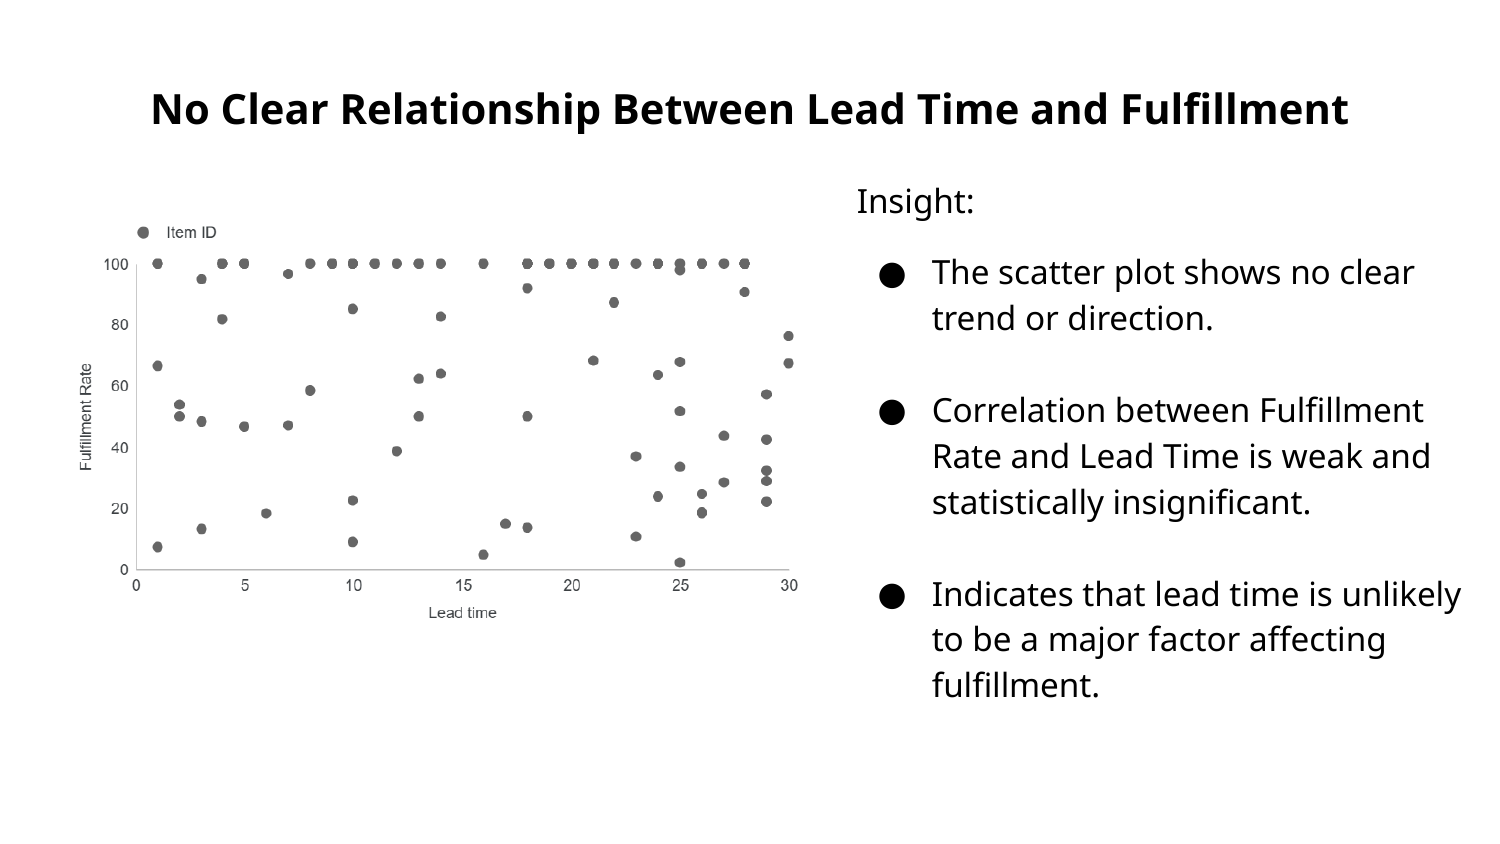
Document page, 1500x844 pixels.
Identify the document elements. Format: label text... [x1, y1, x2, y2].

picture [73, 214, 843, 630]
text_box Insight: The scatter plot shows no clear trend or direction. Correlation between Fulfillment Rate and Lead Time is weak and statistically insignificant. Indicates that lead time is unlikely to be a major factor affecting fulfillment. [841, 159, 1500, 785]
title No Clear Relationship Between Lead Time and Fulfillment [0, 67, 1500, 160]
